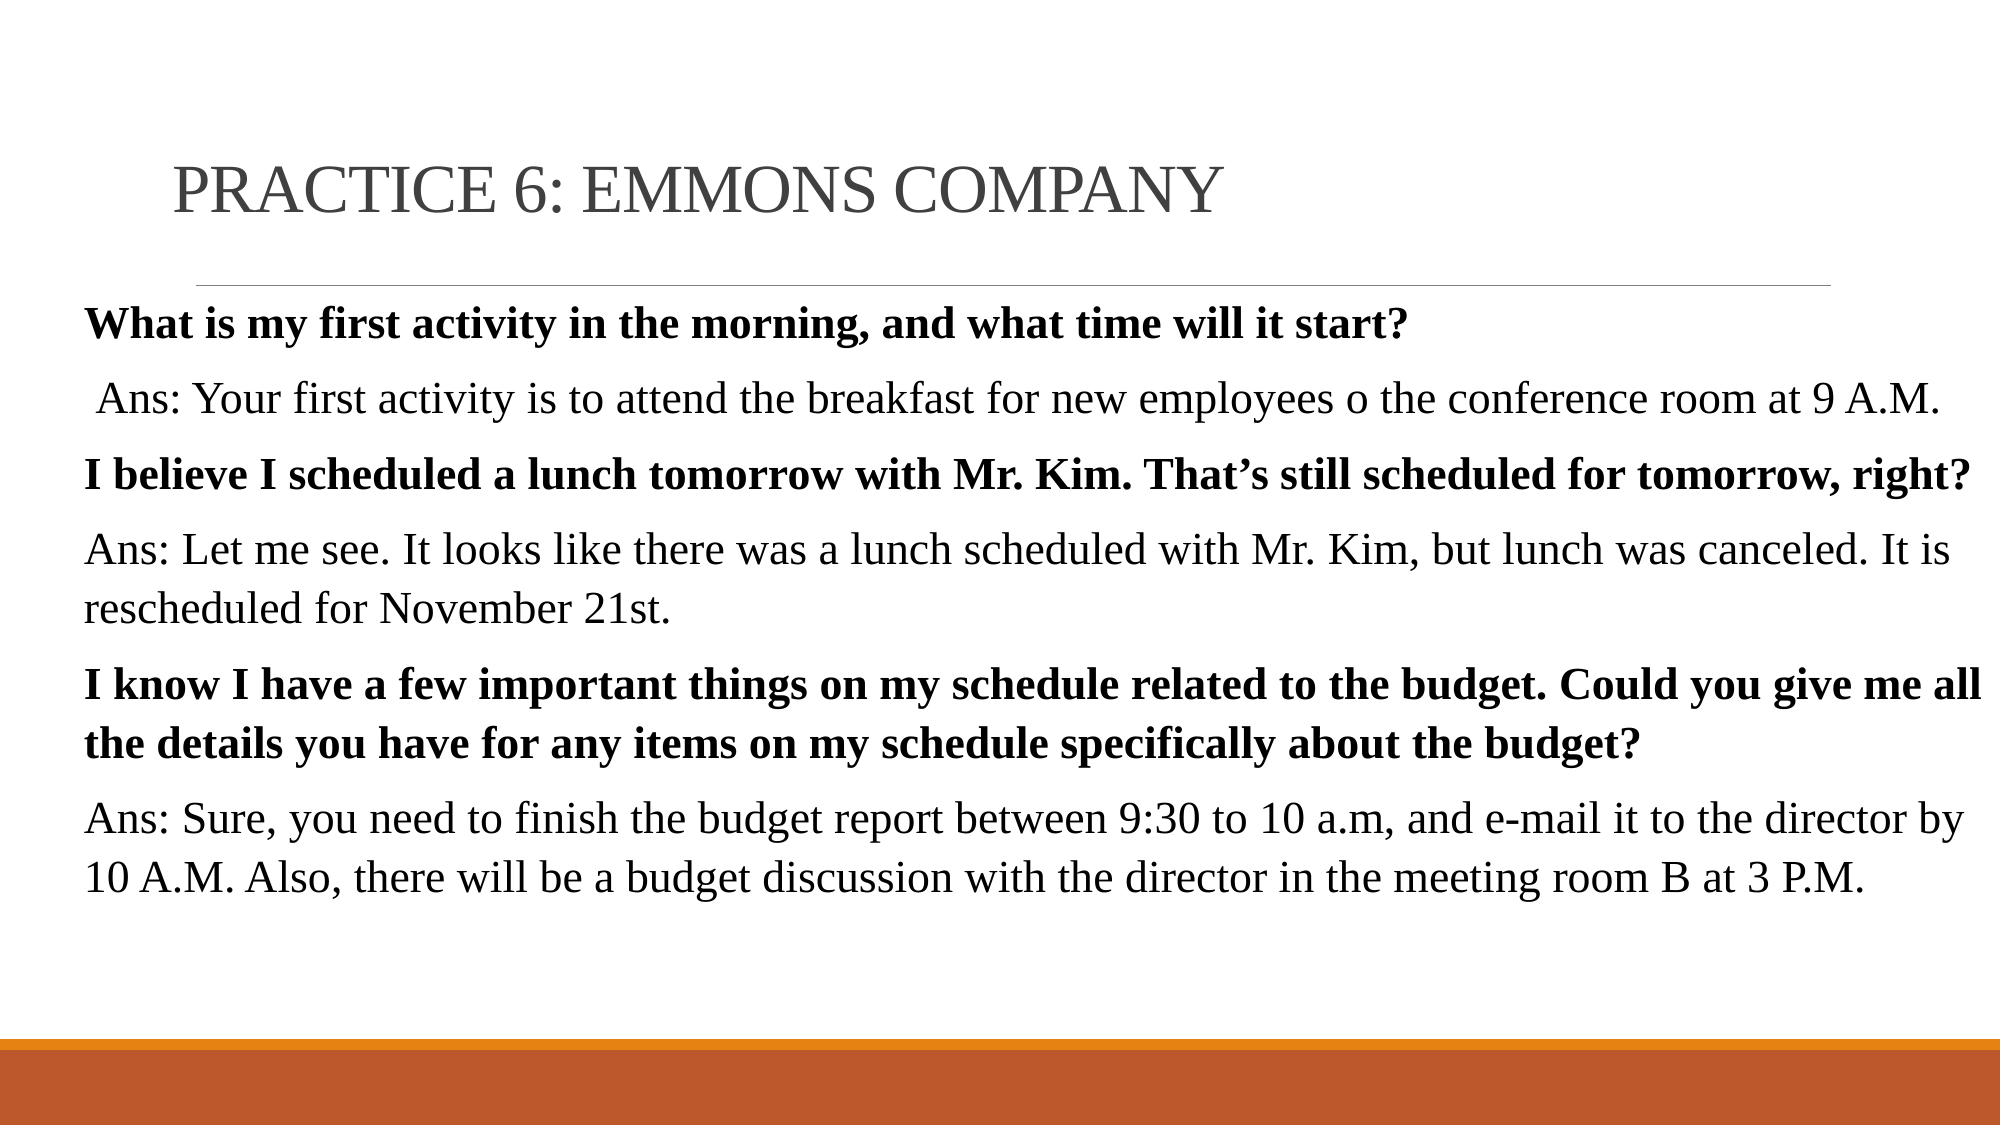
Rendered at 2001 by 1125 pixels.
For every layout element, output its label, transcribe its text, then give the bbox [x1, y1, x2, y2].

text_box What is my first activity in the morning, and what time will it start? Ans: Your first activity is to attend the breakfast for new employees o the conference room at 9 A.M. I believe I scheduled a lunch tomorrow with Mr. Kim. That’s still scheduled for tomorrow, right? Ans: Let me see. It looks like there was a lunch scheduled with Mr. Kim, but lunch was canceled. It is rescheduled for November 21st. I know I have a few important things on my schedule related to the budget. Could you give me all the details you have for any items on my schedule specifically about the budget? Ans: Sure, you need to finish the budget report between 9:30 to 10 a.m, and e-mail it to the director by 10 A.M. Also, there will be a budget discussion with the director in the meeting room B at 3 P.M. [69, 281, 2000, 909]
title PRACTICE 6: EMMONS COMPANY [157, 148, 1883, 235]
